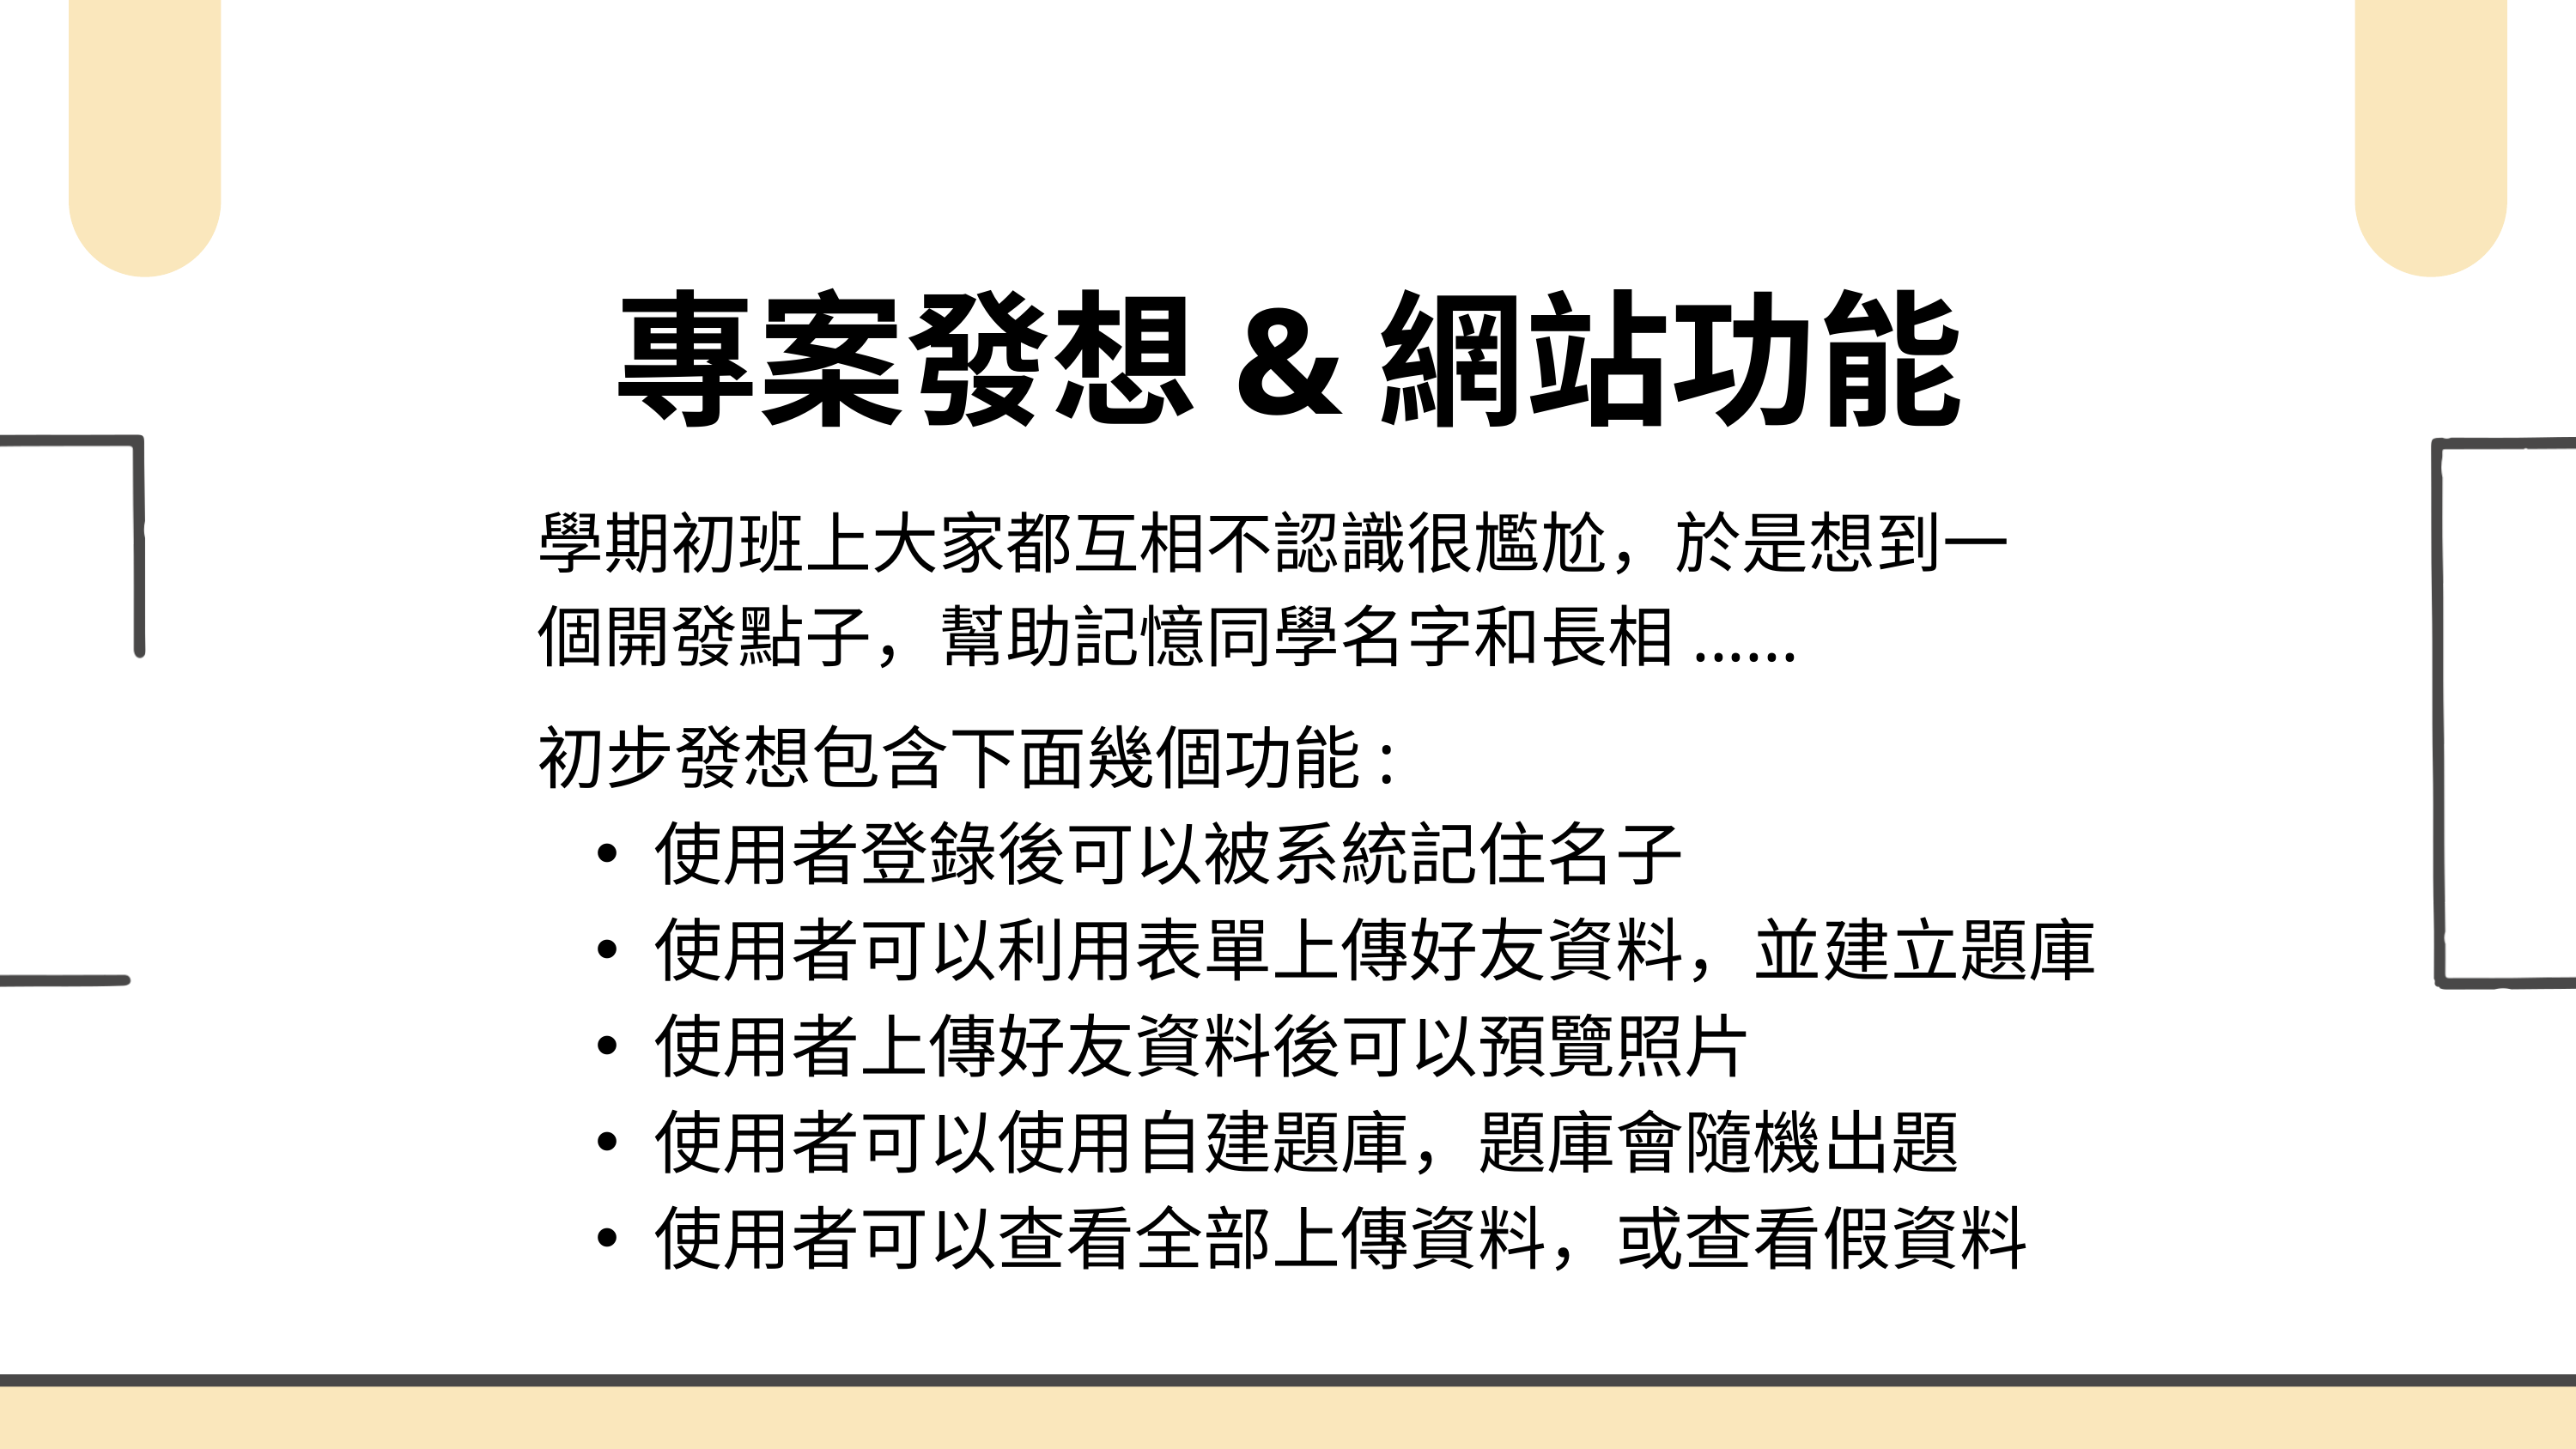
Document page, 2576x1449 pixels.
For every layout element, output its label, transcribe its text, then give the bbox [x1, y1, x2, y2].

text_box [0, 1379, 2576, 1449]
text_box 初步發想包含下面幾個功能: 使用者登錄後可以被系統記住名子 使用者可以利用表單上傳好友資料，並建立題庫 使用者上傳好友資料後可以預覽照片 使用者可以使用自建題庫，題庫會隨機出題 使用者可以查看全部上傳資料，或查看假資料 [537, 700, 2232, 1278]
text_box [68, 0, 222, 277]
text_box [0, 434, 146, 990]
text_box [2354, 0, 2508, 277]
text_box 學期初班上大家都互相不認識很尷尬，於是想到一個開發點子，幫助記憶同學名字和長相...... [537, 488, 2055, 676]
text_box [2431, 434, 2576, 990]
text_box 專案發想&網站功能 [537, 238, 2039, 444]
